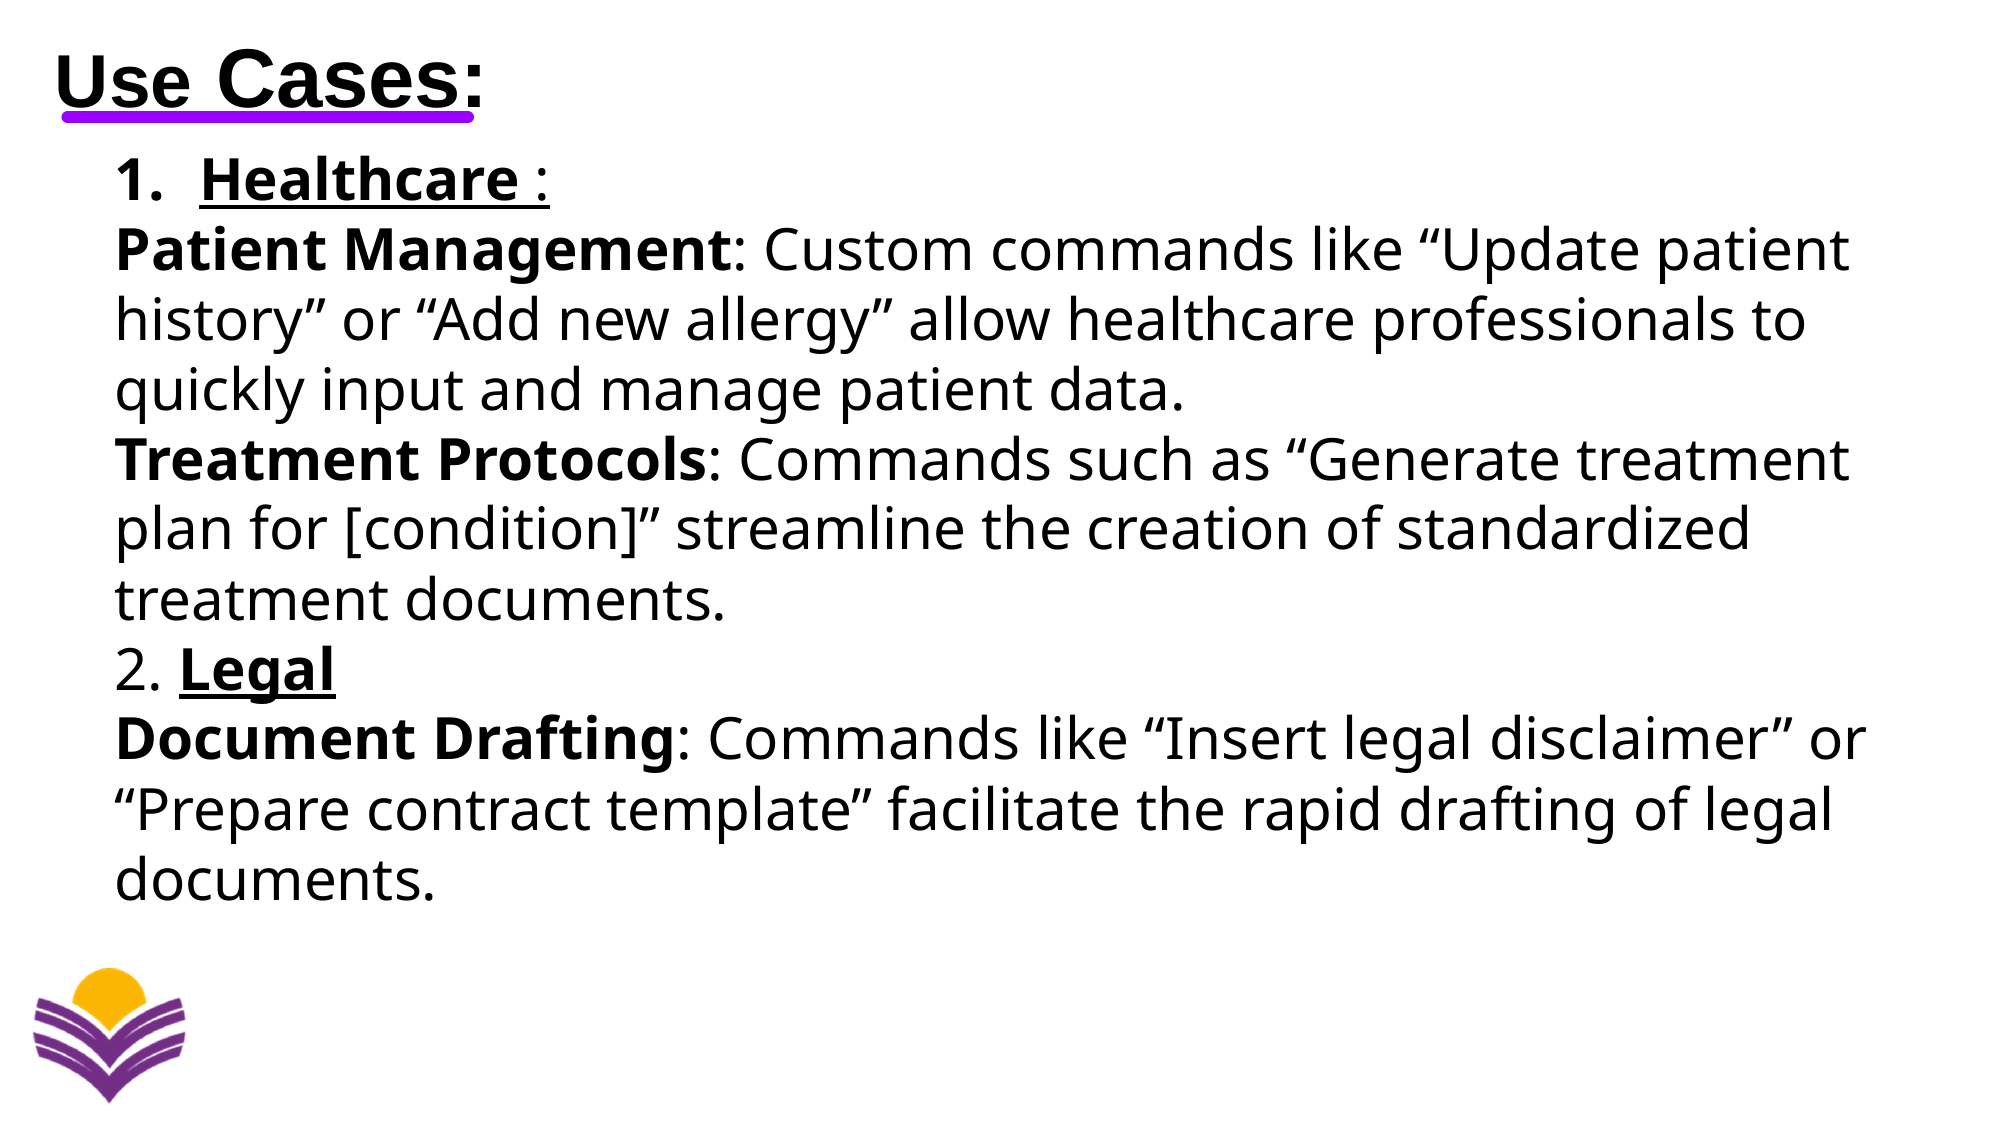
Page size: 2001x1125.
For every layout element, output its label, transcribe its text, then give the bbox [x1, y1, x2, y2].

picture [12, 968, 205, 1114]
text_box Use Cases: [40, 0, 1041, 132]
text_box Healthcare : Patient Management: Custom commands like “Update patient history” or “Add new allergy” allow healthcare professionals to quickly input and manage patient data. Treatment Protocols: Commands such as “Generate treatment plan for [condition]” streamline the creation of standardized treatment documents. 2. Legal Document Drafting: Commands like “Insert legal disclaimer” or “Prepare contract template” facilitate the rapid drafting of legal documents. [99, 134, 1950, 919]
